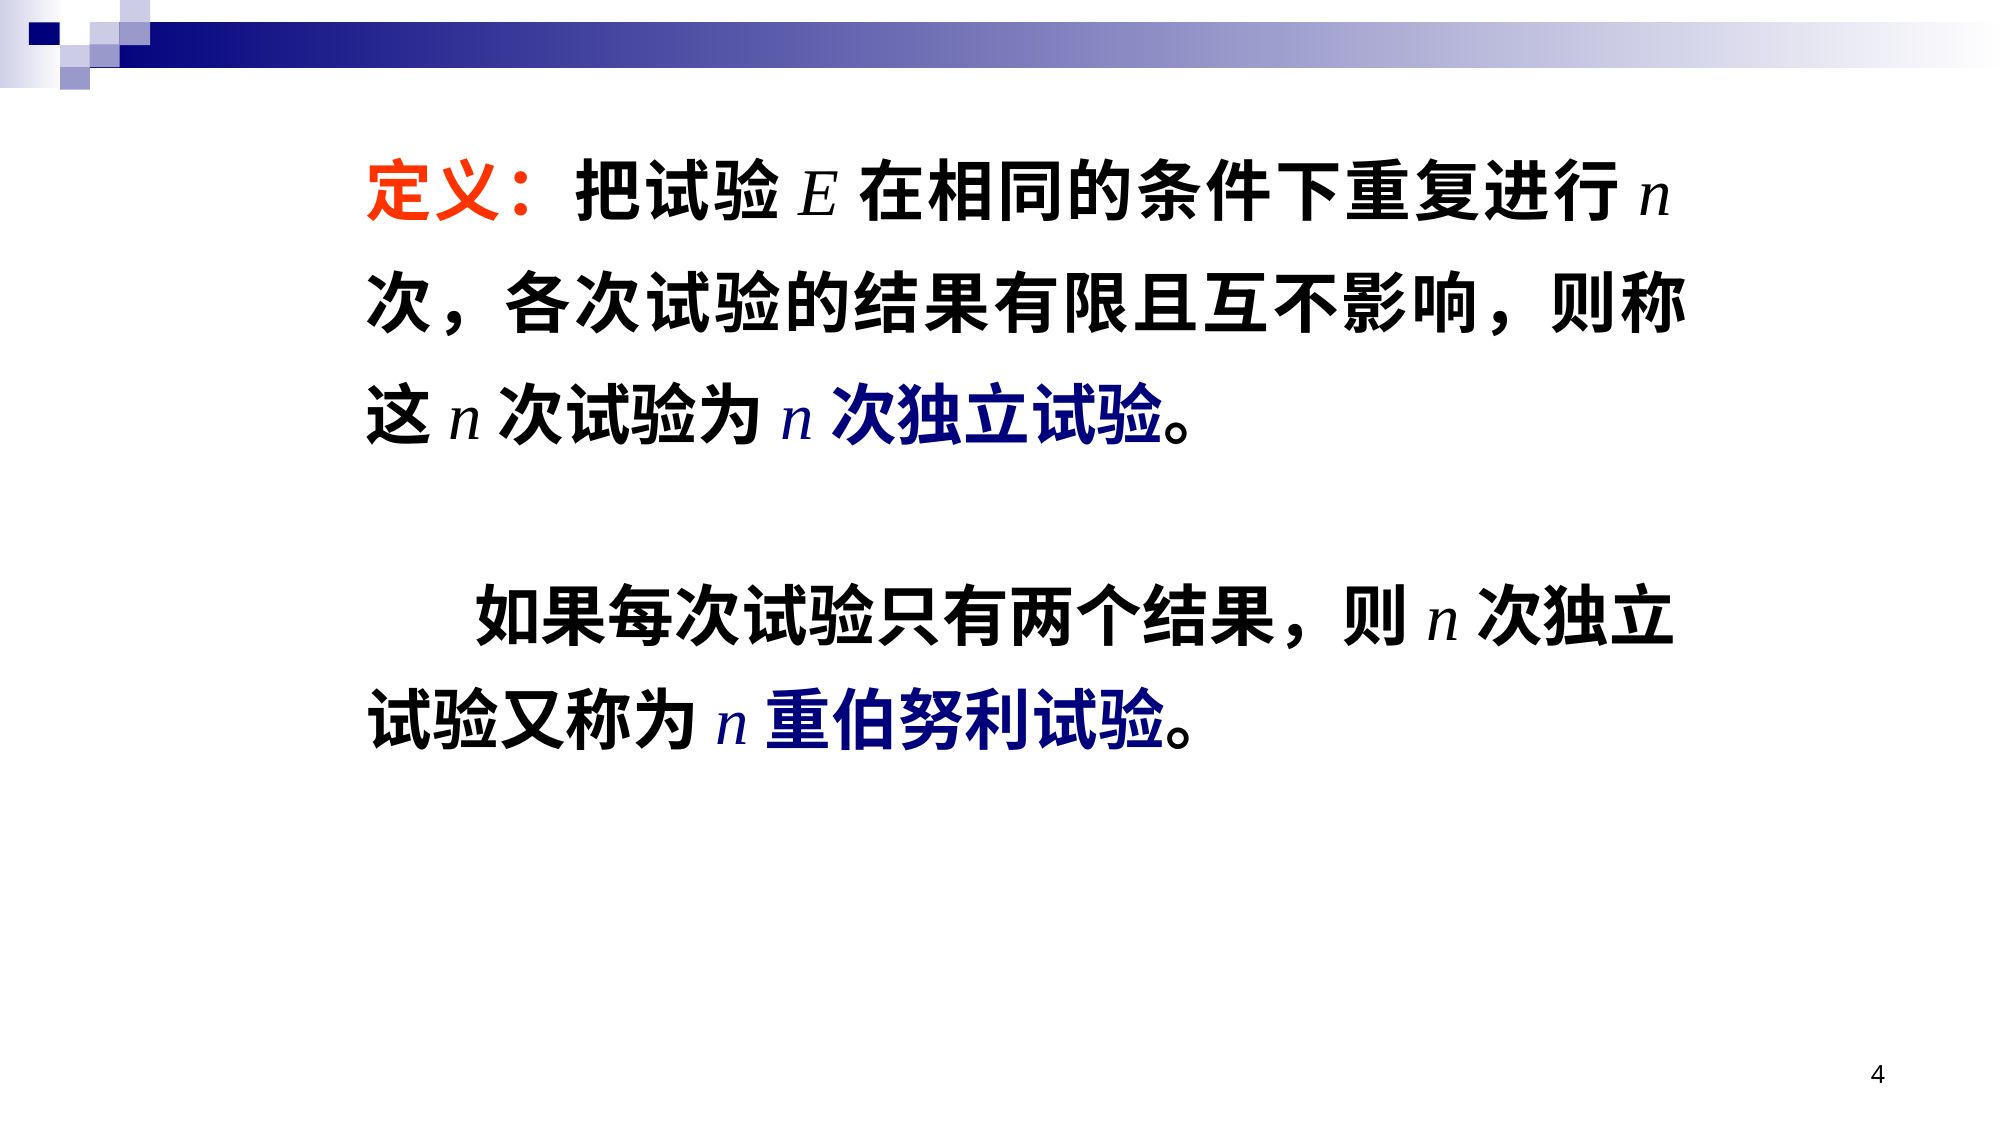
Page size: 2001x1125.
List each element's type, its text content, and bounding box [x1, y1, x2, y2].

list [322, 245, 1673, 989]
text_box 定义：把试验E在相同的条件下重复进行n次，各次试验的结果有限且互不影响，则称这n次试验为n次独立试验。 [350, 109, 1704, 574]
slide_number 4 [1433, 1025, 1900, 1100]
text_box 如果每次试验只有两个结果，则n次独立试验又称为n重伯努利试验。 [350, 542, 1692, 766]
